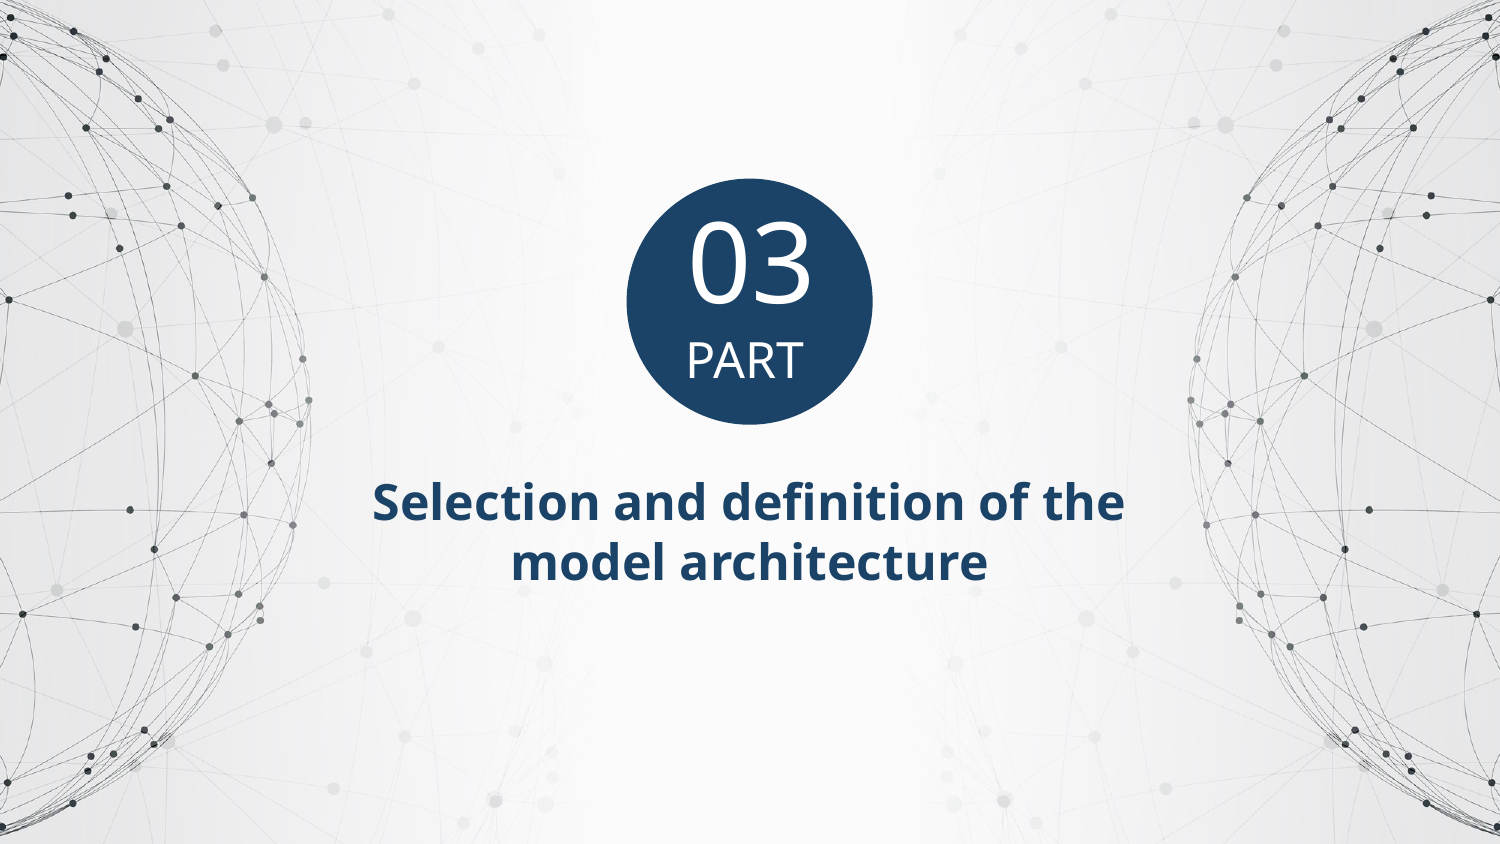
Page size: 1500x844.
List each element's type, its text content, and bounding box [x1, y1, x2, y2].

text_box [667, 395, 832, 426]
text_box [633, 177, 866, 258]
text_box Selection and definition of the model architecture [324, 464, 1175, 597]
text_box 03 PART [609, 258, 894, 395]
picture [0, 0, 1500, 844]
